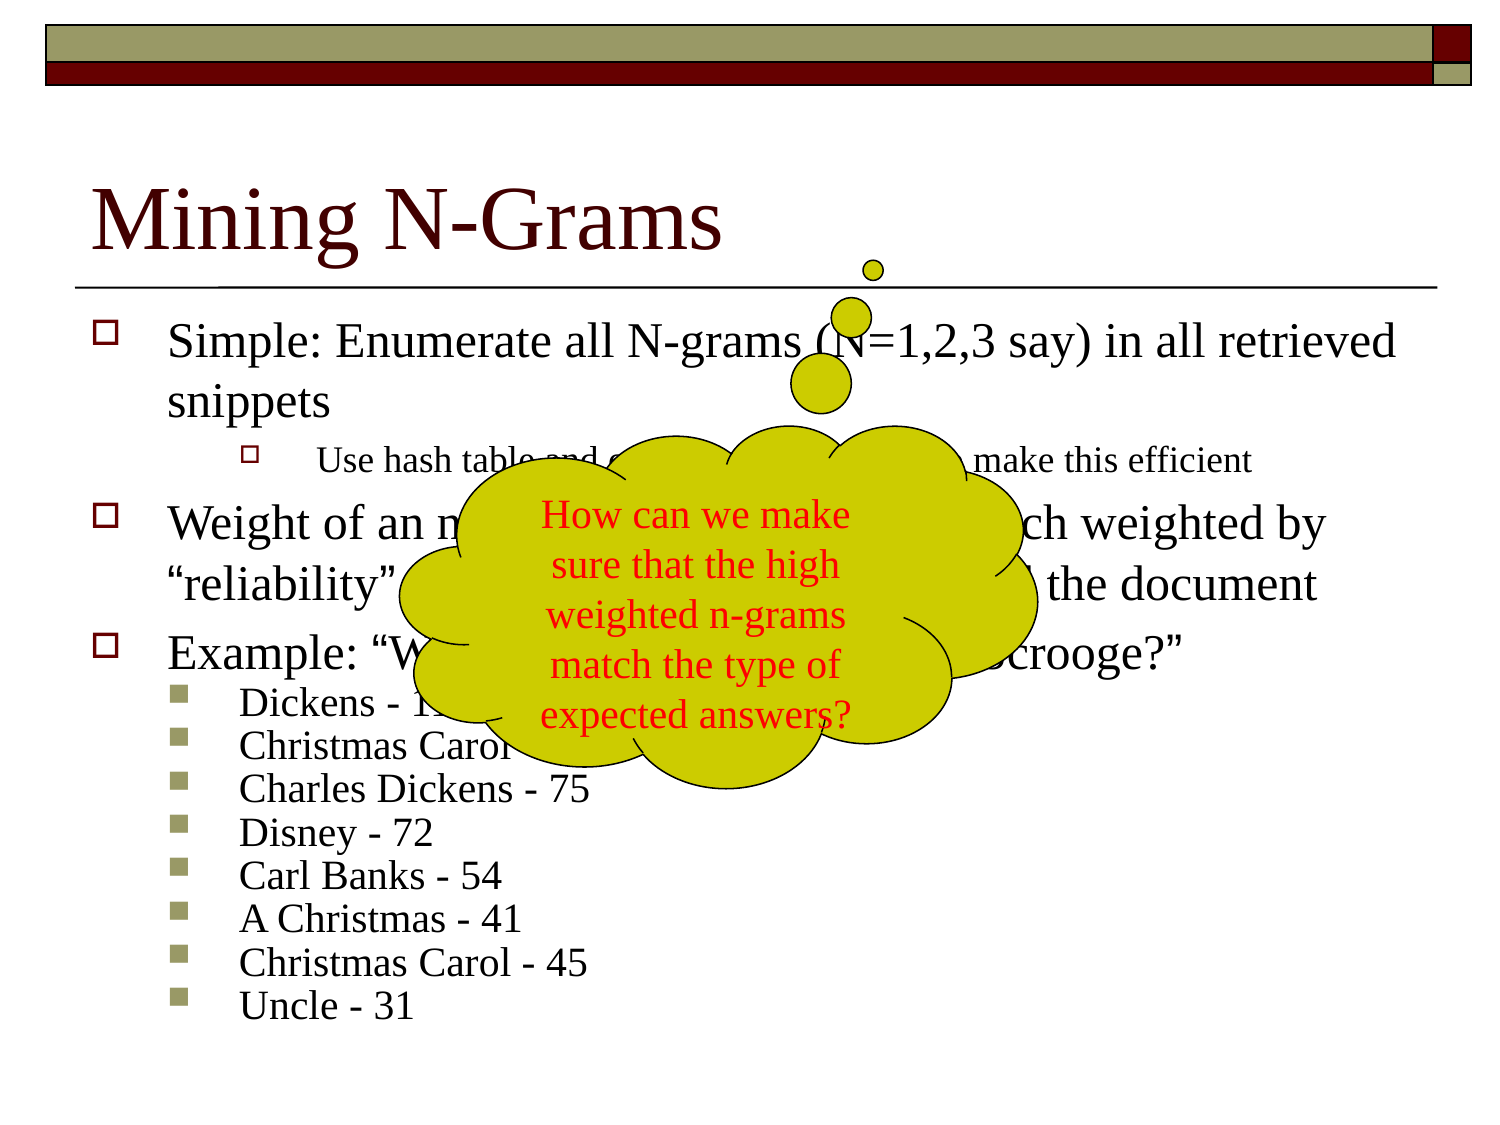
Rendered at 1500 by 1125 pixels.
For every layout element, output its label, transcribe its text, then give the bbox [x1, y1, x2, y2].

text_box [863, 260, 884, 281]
text_box How can we make sure that the high weighted n-grams match the type of expected answers? [399, 426, 1038, 789]
list Simple: Enumerate all N-grams (N=1,2,3 say) in all retrieved snippets Use hash table and other fancy footwork to make this efficient Weight of an n-gram: occurrence count, each weighted by “reliability” (weight) of rewrite that fetched the document Example: “Who created the character of Scrooge?” Dickens - 117 Christmas Carol - 78 Charles Dickens - 75 Disney - 72 Carl Banks - 54 A Christmas - 41 Christmas Carol - 45 Uncle - 31 [75, 299, 1425, 1006]
title Mining N-Grams [75, 87, 1425, 275]
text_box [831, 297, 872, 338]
text_box How can we make sure that the high weighted n-grams match the type of expected answers? [790, 353, 852, 414]
